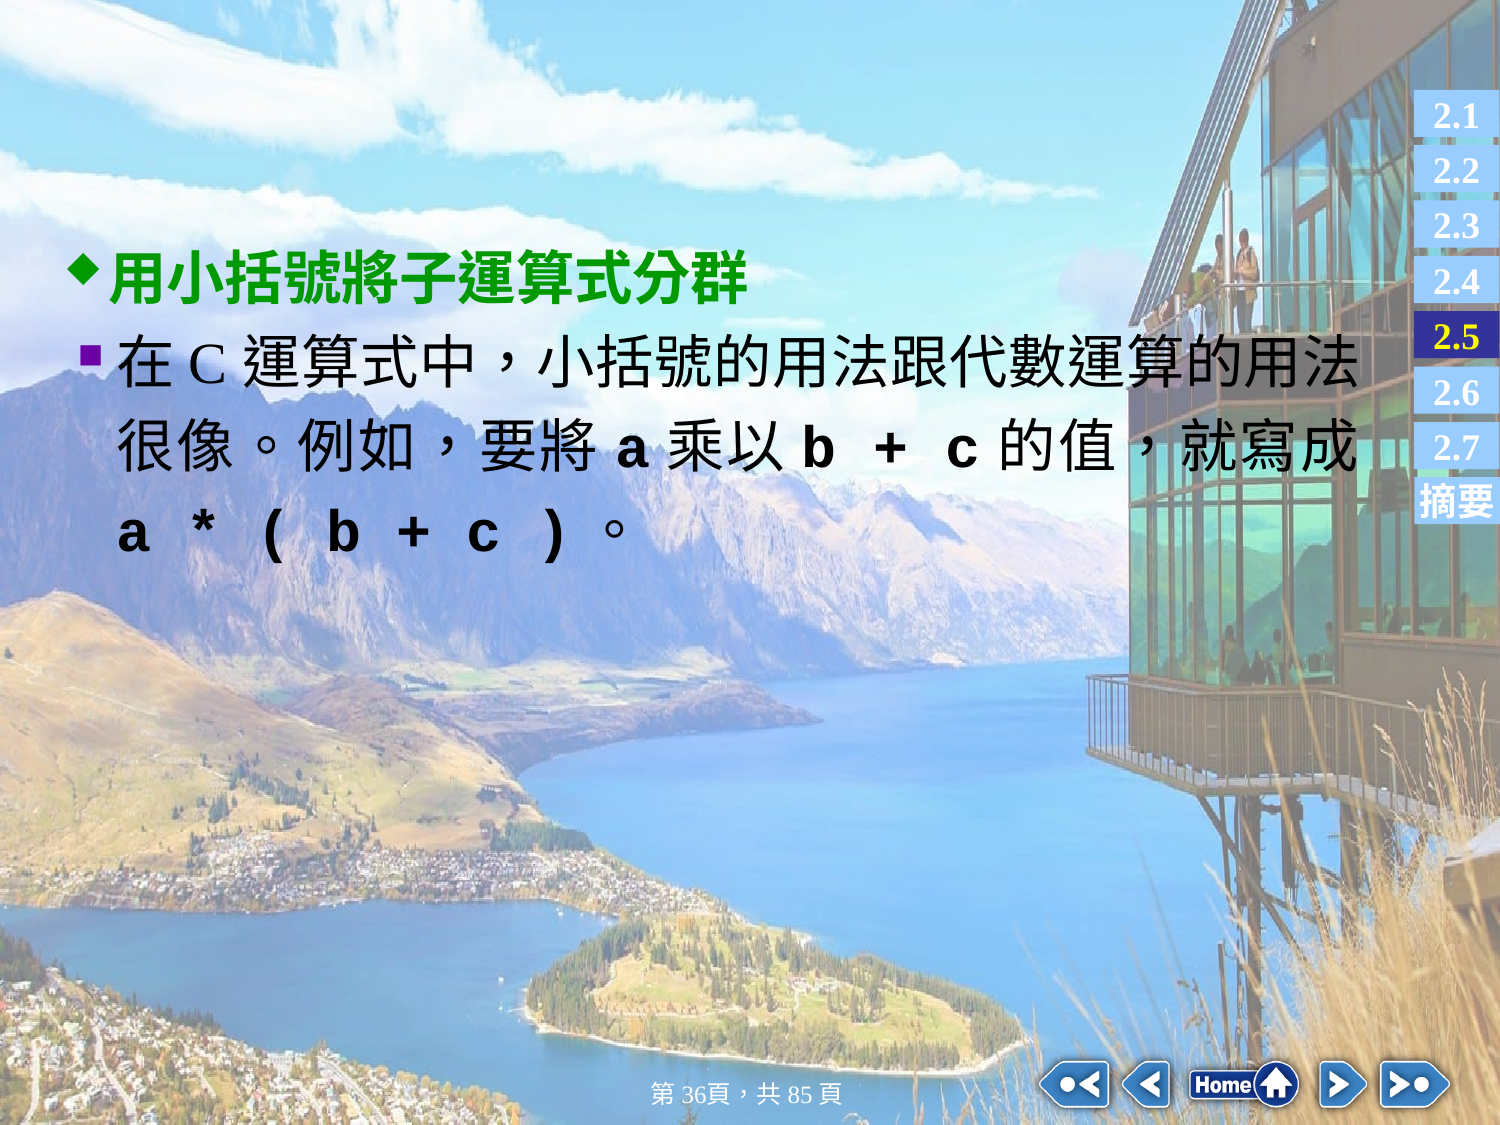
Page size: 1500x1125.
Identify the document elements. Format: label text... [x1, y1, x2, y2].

picture [1025, 1046, 1464, 1122]
title [53, 89, 1376, 208]
list 用小括號將子運算式分群 在C運算式中，小括號的用法跟代數運算的用法很像。例如，要將a乘以b + c的值，就寫成 a * ( b + c )。 [53, 220, 1376, 1047]
